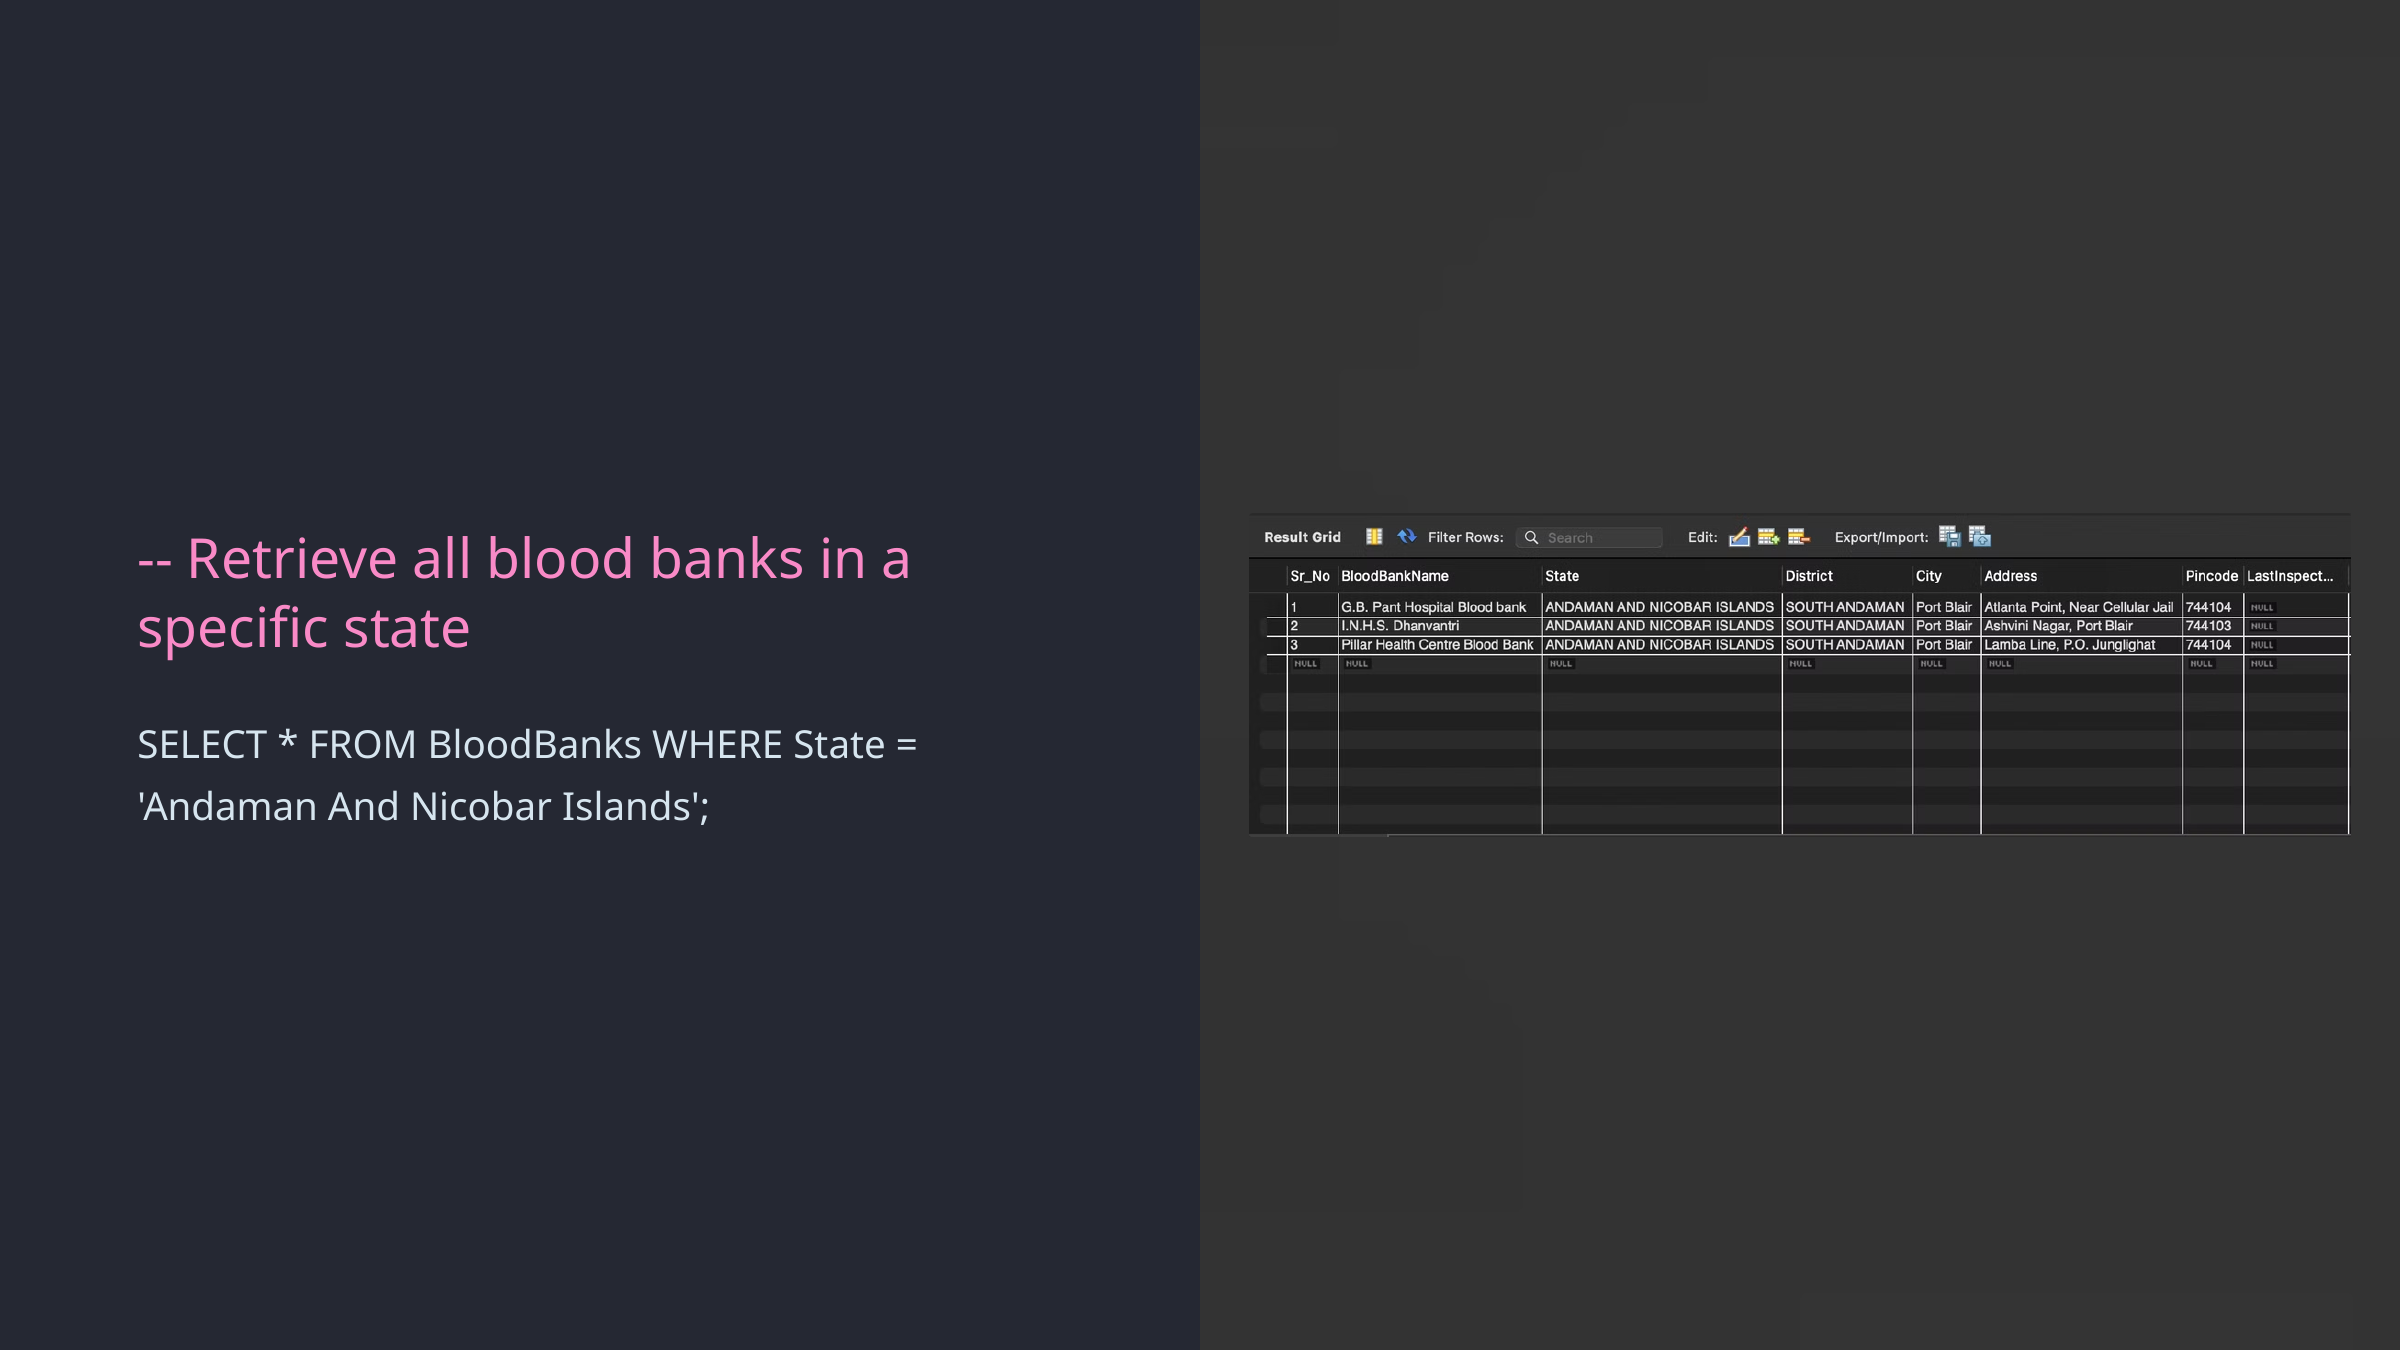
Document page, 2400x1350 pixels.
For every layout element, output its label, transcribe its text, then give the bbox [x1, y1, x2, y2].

text_box -- Retrieve all blood banks in a specific state [137, 520, 1063, 660]
picture [1199, 0, 2400, 1350]
text_box SELECT * FROM BloodBanks WHERE State = 'Andaman And Nicobar Islands'; [137, 703, 1063, 830]
